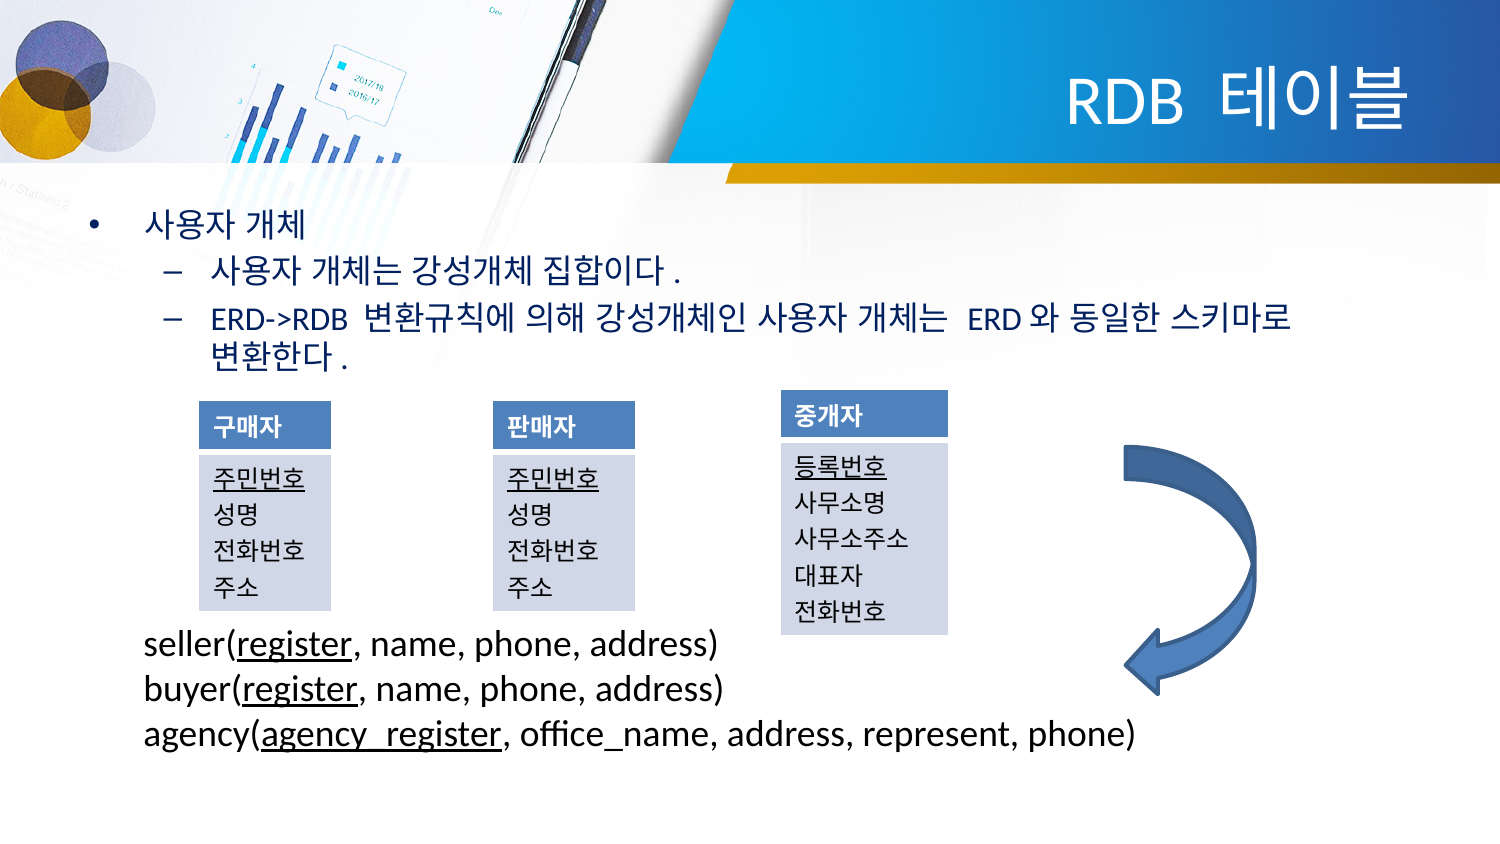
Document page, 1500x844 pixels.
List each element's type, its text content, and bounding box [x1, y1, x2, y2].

table_header 중개자 [781, 390, 948, 437]
text_box seller(register, name, phone, address) buyer(register, name, phone, address) agency(agency_register, office_name, address, represent, phone) [128, 611, 1153, 807]
table_cell 주민번호 성명 전화번호 주소 [199, 455, 331, 611]
list 사용자 개체 사용자 개체는 강성개체 집합이다. ERD->RDB 변환규칙에 의해 강성개체인 사용자 개체는 ERD와 동일한 스키마로 변환한다. [73, 196, 1427, 773]
table_cell 등록번호 사무소명 사무소주소 대표자 전화번호 [781, 443, 948, 611]
text_box [1123, 444, 1257, 697]
table_cell 주민번호 성명 전화번호 주소 [493, 455, 635, 611]
picture [0, 0, 1500, 844]
title RDB 테이블 [73, 46, 1427, 147]
table_header 구매자 [199, 401, 331, 449]
table_header 판매자 [493, 401, 635, 449]
